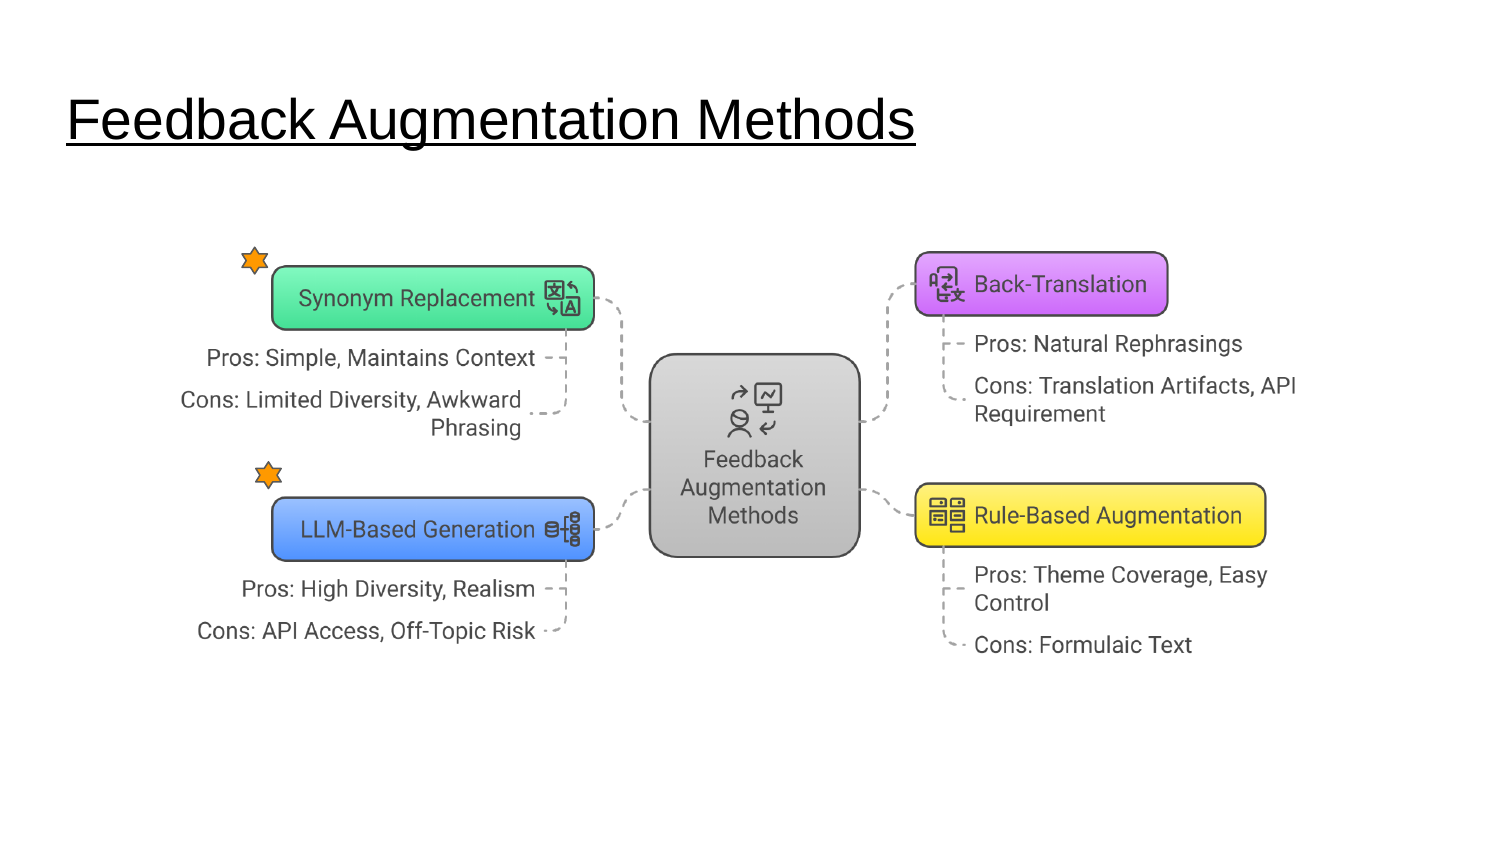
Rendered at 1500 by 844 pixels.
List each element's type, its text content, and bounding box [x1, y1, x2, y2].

title Feedback Augmentation Methods [51, 72, 1449, 167]
picture [145, 223, 1336, 676]
